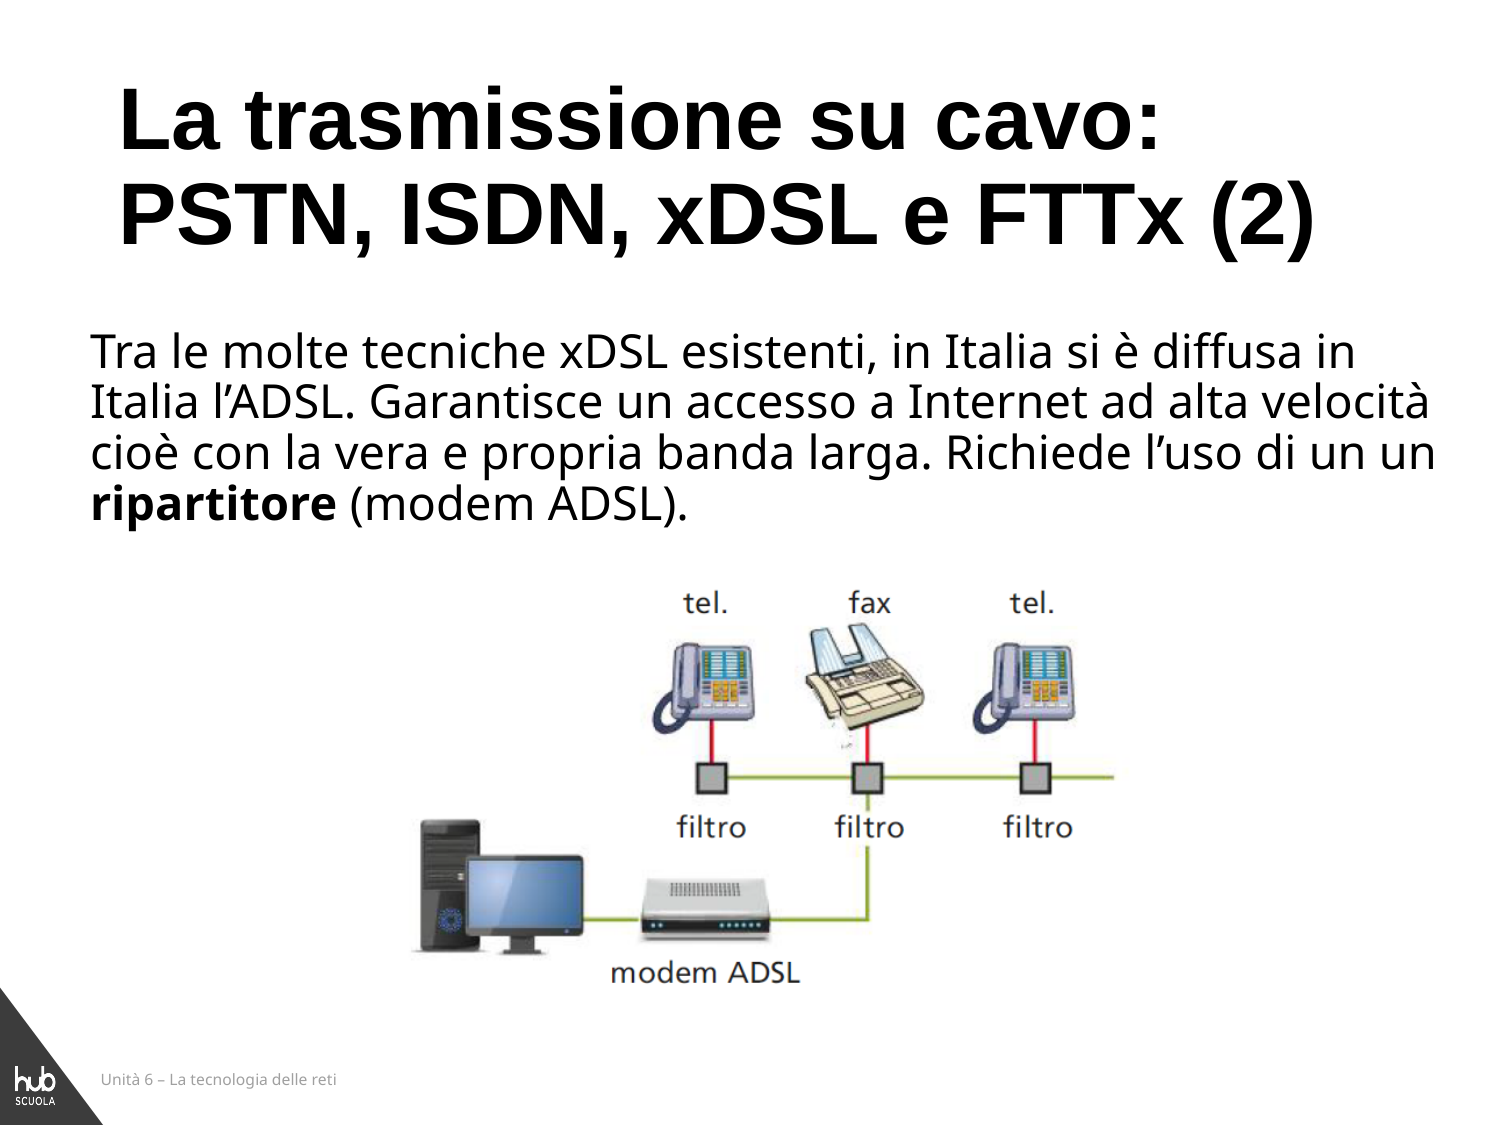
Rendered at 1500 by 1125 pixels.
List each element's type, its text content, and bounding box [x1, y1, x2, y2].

picture [403, 562, 1134, 998]
title La trasmissione su cavo: PSTN, ISDN, xDSL e FTTx (2) [103, 59, 1397, 278]
picture [15, 1066, 56, 1106]
list Tra le molte tecniche xDSL esistenti, in Italia si è diffusa in Italia l’ADSL. Garantisce un accesso a Internet ad alta velocità cioè con la vera e propria banda larga. Richiede l’uso di un un ripartitore (modem ADSL). [75, 320, 1462, 1040]
